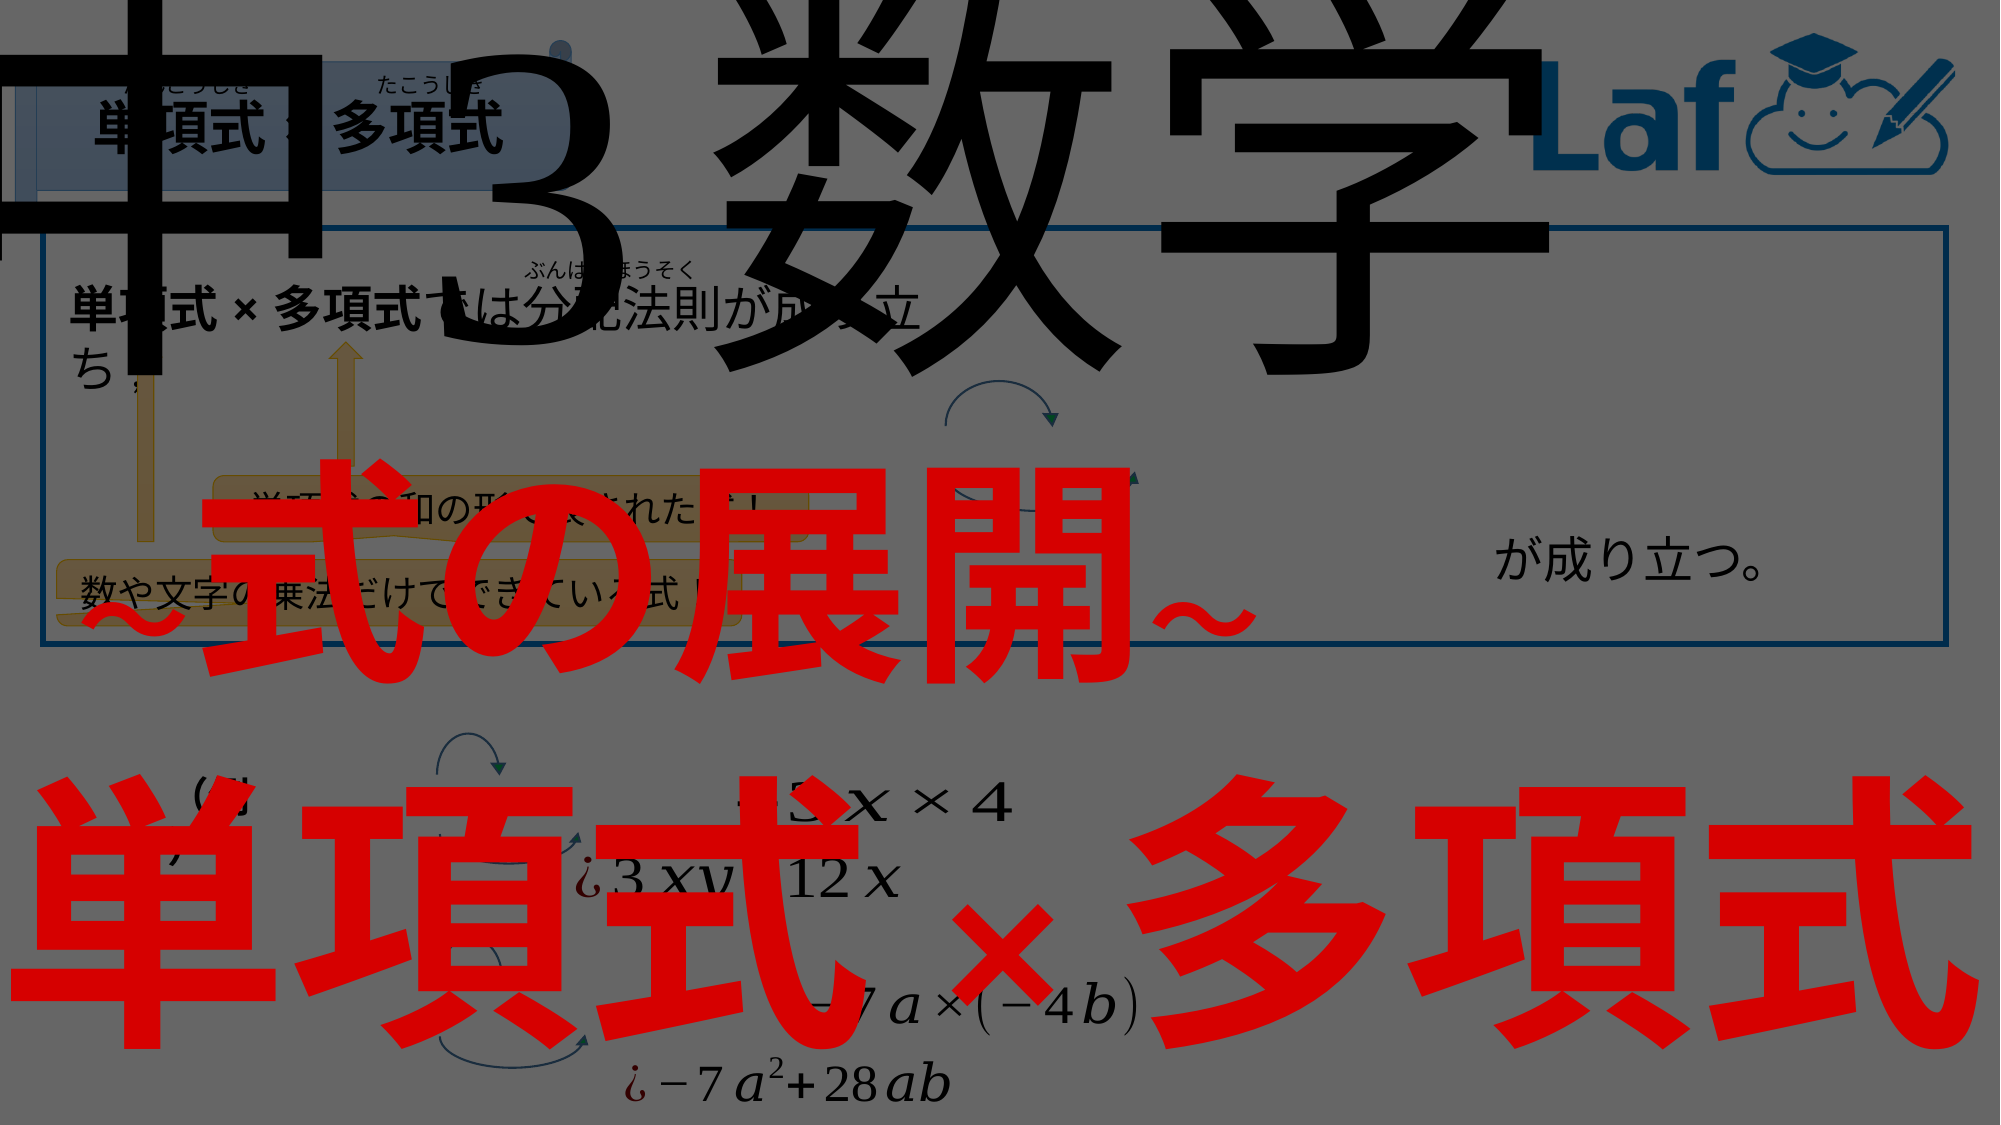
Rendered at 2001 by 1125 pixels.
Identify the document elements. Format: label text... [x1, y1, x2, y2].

text_box [0, 0, 2000, 724]
text_box 単項式×多項式 [0, 724, 2000, 1090]
text_box [0, 1090, 2000, 1125]
picture [1528, 33, 1956, 182]
text_box ～式の展開～ [0, 415, 1570, 718]
